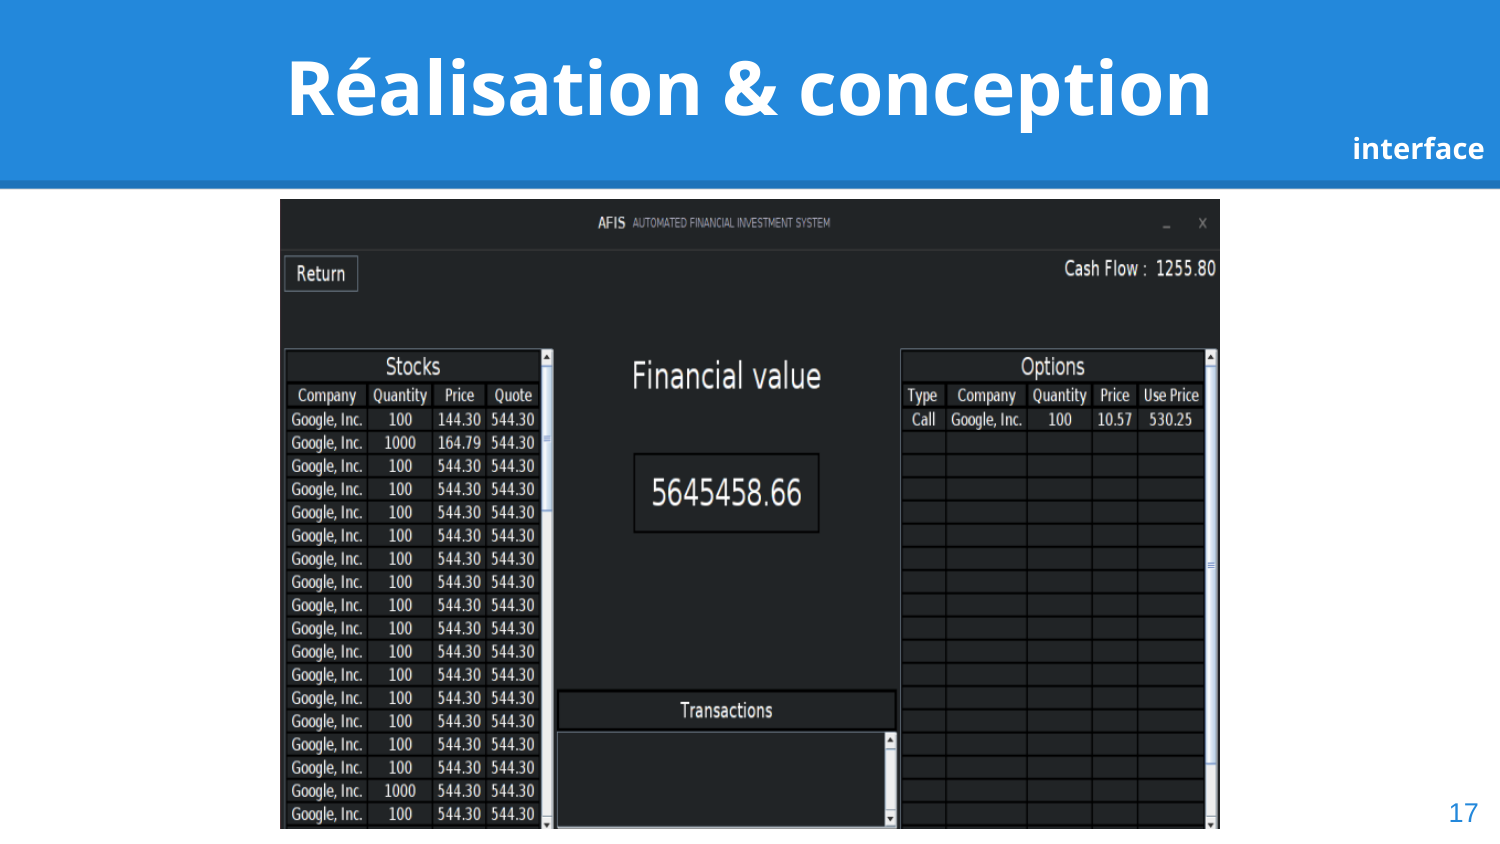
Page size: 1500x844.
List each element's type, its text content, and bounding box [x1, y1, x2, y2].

slide_number ‹#› [1403, 779, 1494, 844]
title Réalisation & conception interface [0, 0, 1500, 181]
picture [280, 199, 1220, 829]
